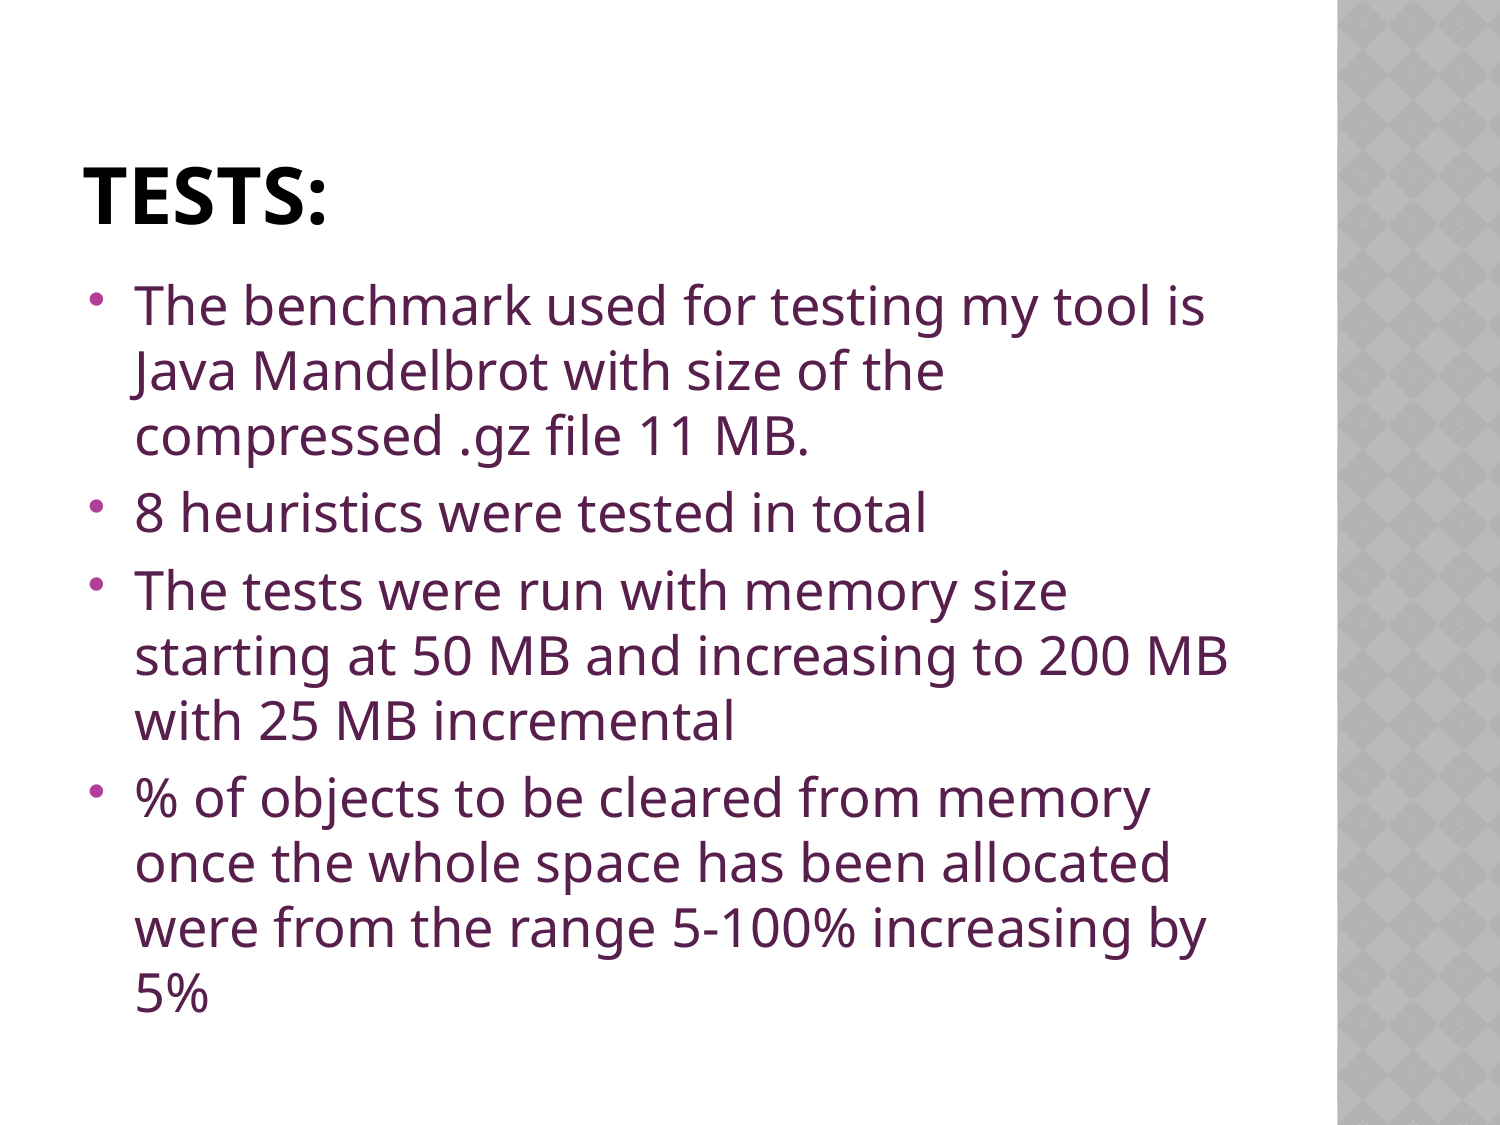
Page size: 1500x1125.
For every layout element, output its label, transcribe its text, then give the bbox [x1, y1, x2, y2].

title Tests: [75, 52, 1263, 240]
list The benchmark used for testing my tool is Java Mandelbrot with size of the compressed .gz file 11 MB. 8 heuristics were tested in total The tests were run with memory size starting at 50 MB and increasing to 200 MB with 25 MB incremental % of objects to be cleared from memory once the whole space has been allocated were from the range 5-100% increasing by 5% [75, 264, 1263, 1059]
